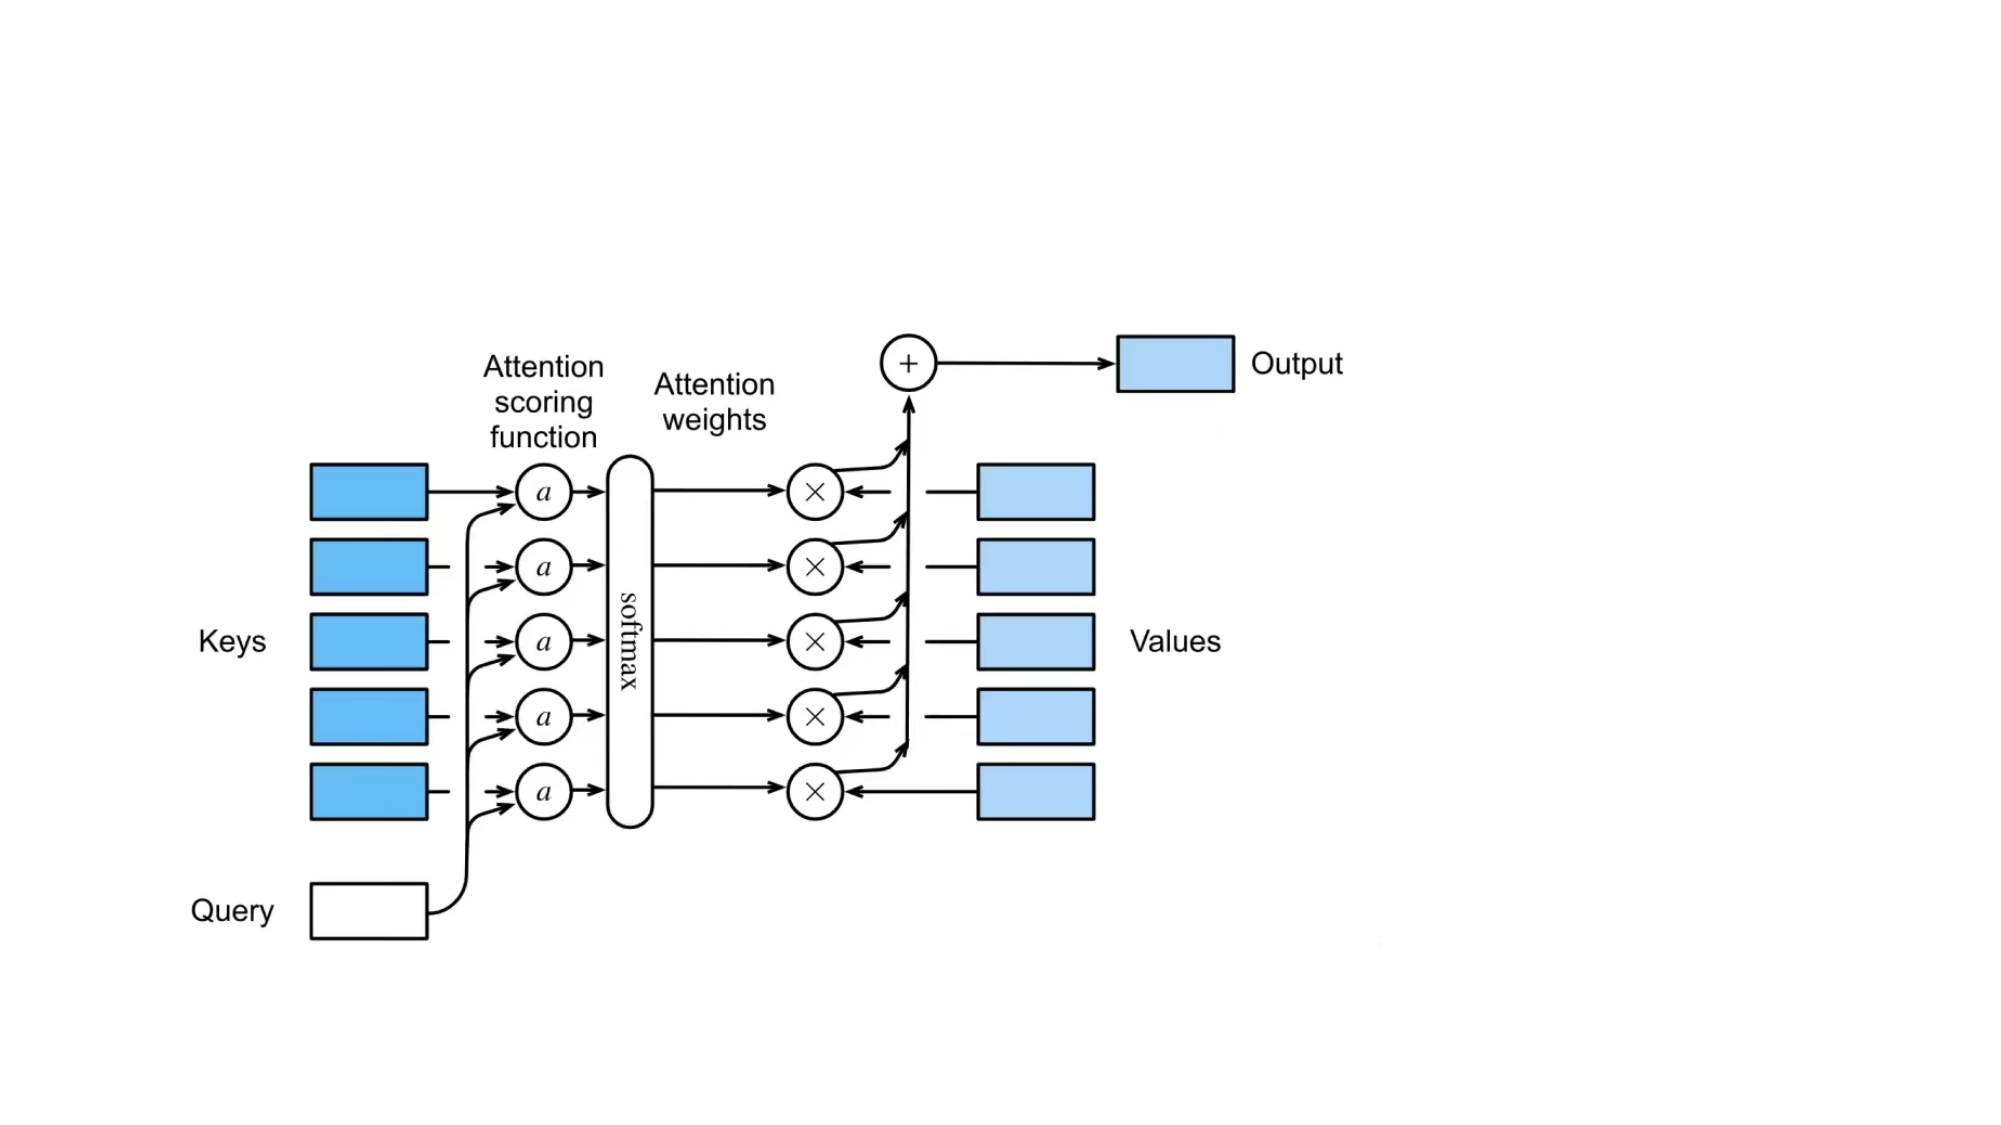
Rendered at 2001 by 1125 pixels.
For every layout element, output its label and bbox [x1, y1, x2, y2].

picture [137, 302, 1381, 947]
